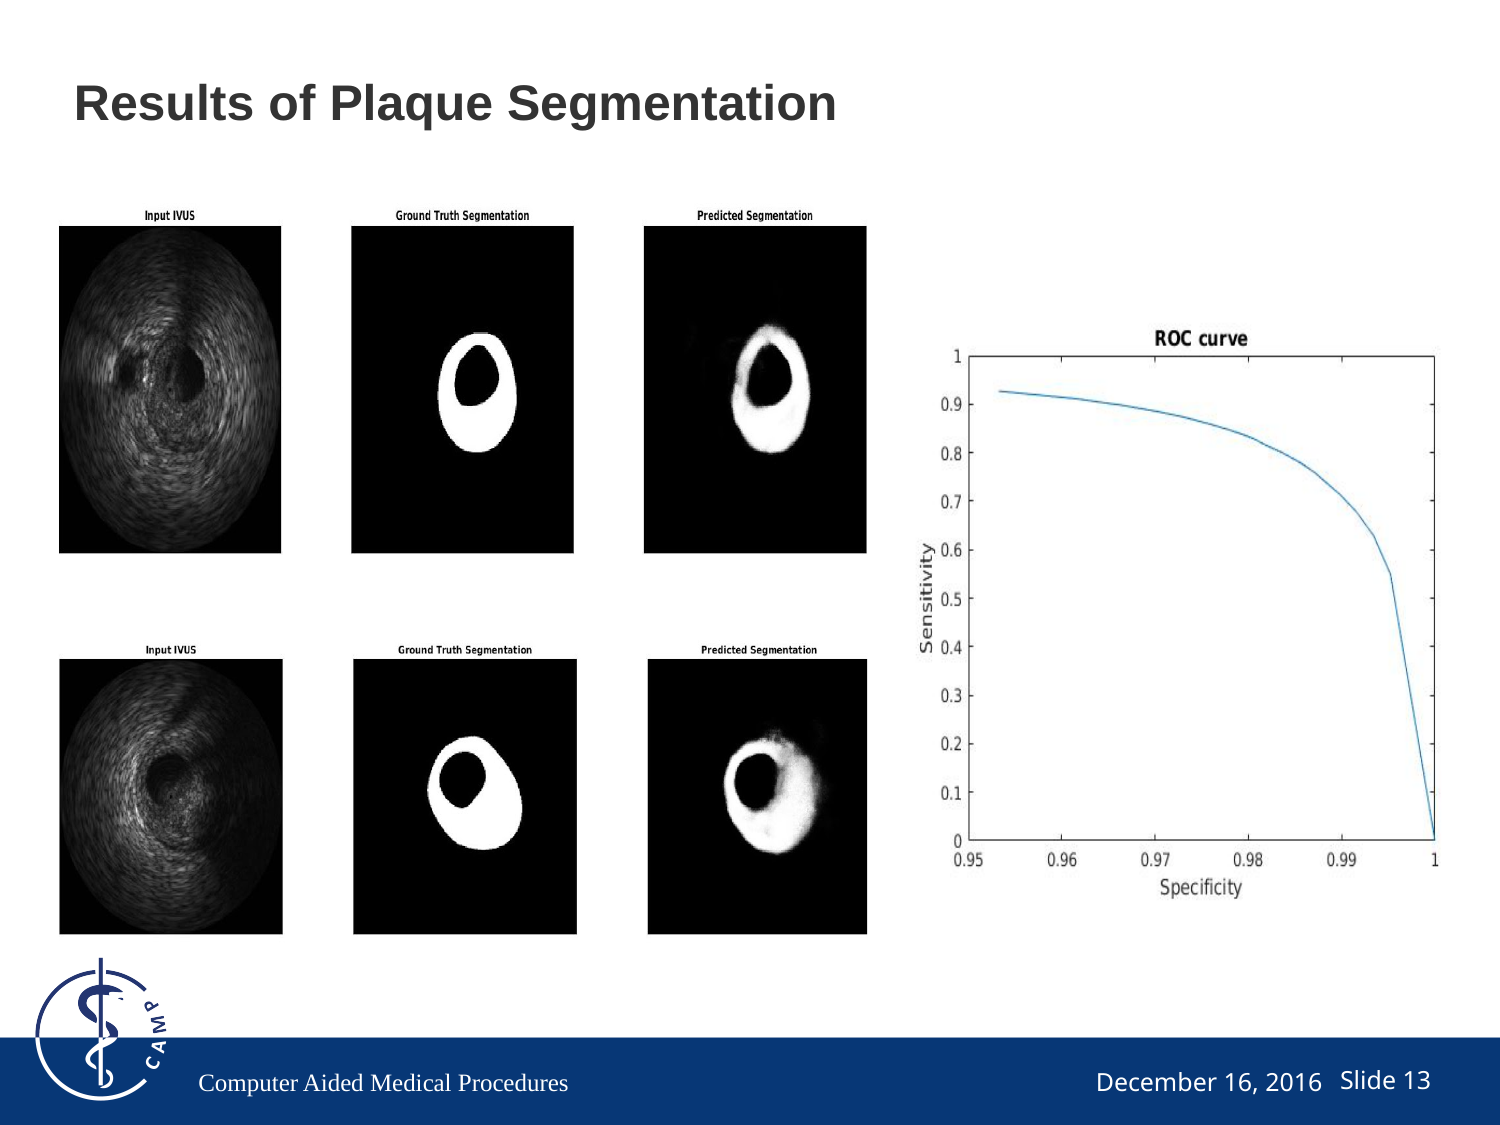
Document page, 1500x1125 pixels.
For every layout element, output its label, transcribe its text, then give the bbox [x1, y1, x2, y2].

picture [0, 0, 1500, 1125]
picture [58, 619, 868, 945]
slide_number Slide 13 [1325, 1037, 1500, 1125]
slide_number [800, 1037, 1325, 1125]
title Results of Plaque Segmentation [58, 37, 1438, 138]
footer Computer Aided Medical Procedures [183, 1037, 800, 1125]
list Average Dice similarity .803 Average Jaccard similarity : .691 [27, 174, 1441, 1038]
